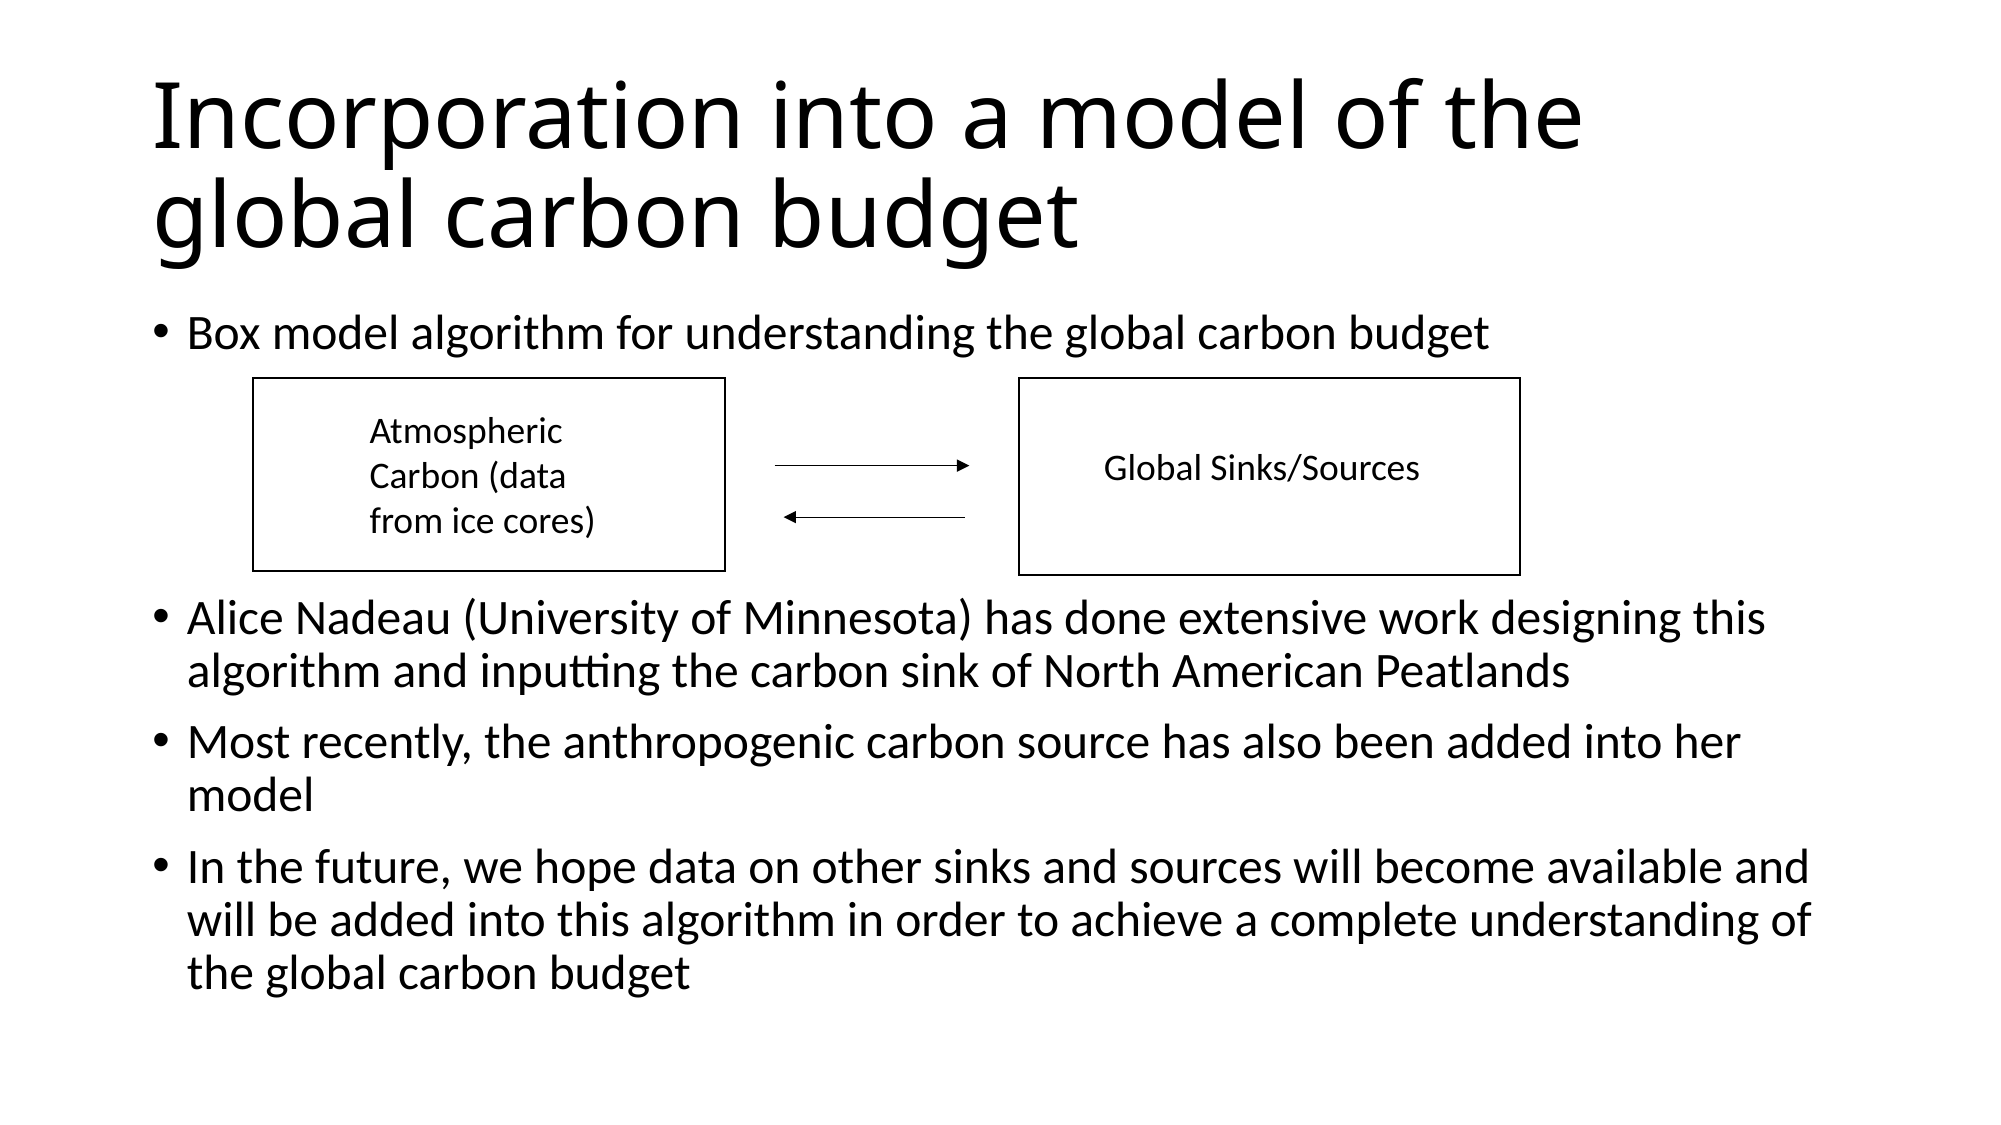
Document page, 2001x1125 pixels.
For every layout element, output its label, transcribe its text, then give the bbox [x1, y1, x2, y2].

text_box Global Sinks/Sources [1089, 435, 1450, 496]
list Box model algorithm for understanding the global carbon budget Alice Nadeau (University of Minnesota) has done extensive work designing this algorithm and inputting the carbon sink of North American Peatlands Most recently, the anthropogenic carbon source has also been added into her model In the future, we hope data on other sinks and sources will become available and will be added into this algorithm in order to achieve a complete understanding of the global carbon budget [137, 299, 1863, 1014]
text_box [252, 377, 726, 572]
text_box Atmospheric Carbon (data from ice cores) [354, 398, 624, 549]
title Incorporation into a model of the global carbon budget [137, 59, 1863, 278]
text_box [1018, 377, 1521, 576]
